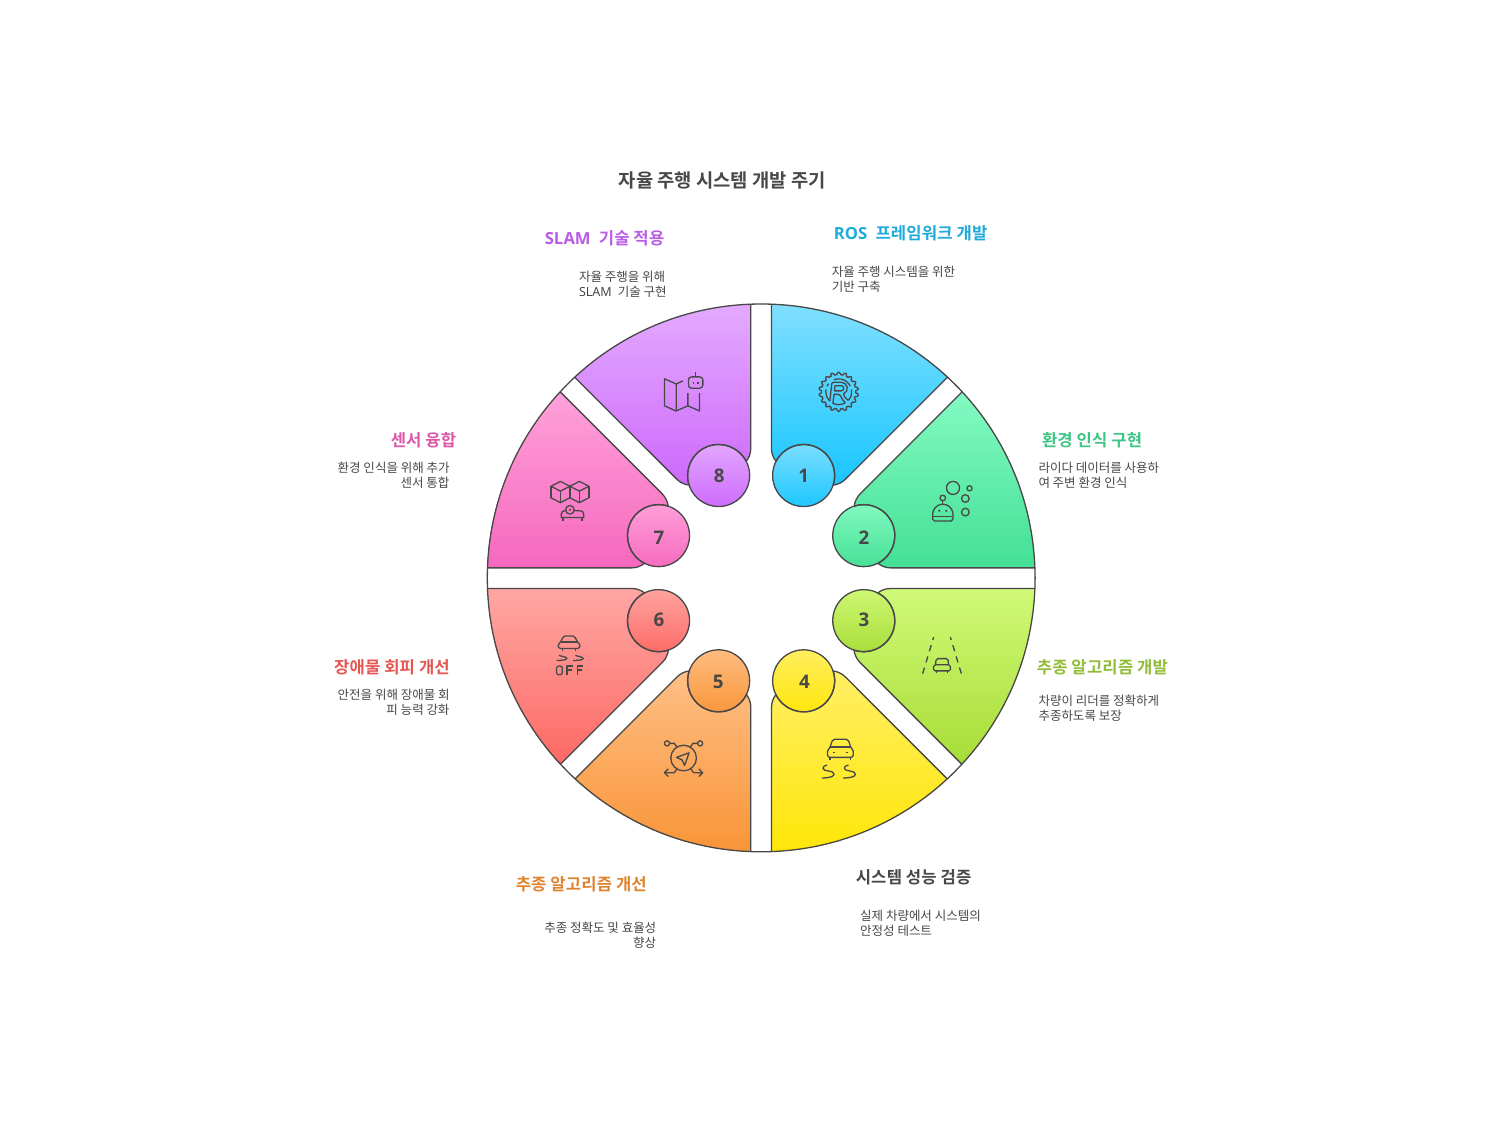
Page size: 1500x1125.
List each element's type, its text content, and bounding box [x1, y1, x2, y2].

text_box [828, 384, 1036, 579]
text_box 자율 주행 시스템 개발 주기 [619, 168, 826, 192]
text_box 안전을 위해 장애물 회 피 능력 강화 [337, 687, 450, 718]
text_box 자율 주행 시스템을 위한 기반 구축 [831, 263, 956, 294]
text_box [567, 303, 759, 511]
text_box 추종 알고리즘 개발 [1041, 657, 1169, 678]
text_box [760, 645, 955, 852]
text_box 추종 알고리즘 개선 [515, 874, 648, 895]
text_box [828, 585, 1036, 772]
text_box SLAM 기술 적용 [544, 228, 665, 249]
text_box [486, 384, 694, 577]
text_box 센서 융합 [390, 429, 457, 450]
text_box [760, 303, 956, 511]
text_box 장애물 회피 개선 [334, 656, 450, 677]
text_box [486, 577, 694, 772]
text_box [567, 645, 759, 852]
text_box 라이다 데이터를 사용하 여 주변 환경 인식 [1041, 460, 1159, 491]
text_box 추종 정확도 및 효율성 향상 [544, 920, 656, 951]
text_box ROS 프레임워크 개발 [833, 222, 988, 244]
text_box 환경 인식 구현 [1042, 429, 1143, 450]
text_box 환경 인식을 위해 추가 센서 통합 [337, 460, 450, 491]
text_box 실제 차량에서 시스템의 안정성 테스트 [860, 908, 981, 939]
text_box 차량이 리더를 정확하게 추종하도록 보장 [1041, 692, 1159, 723]
text_box 시스템 성능 검증 [855, 867, 972, 888]
text_box 자율 주행을 위해 SLAM 기술 구현 [579, 268, 667, 299]
